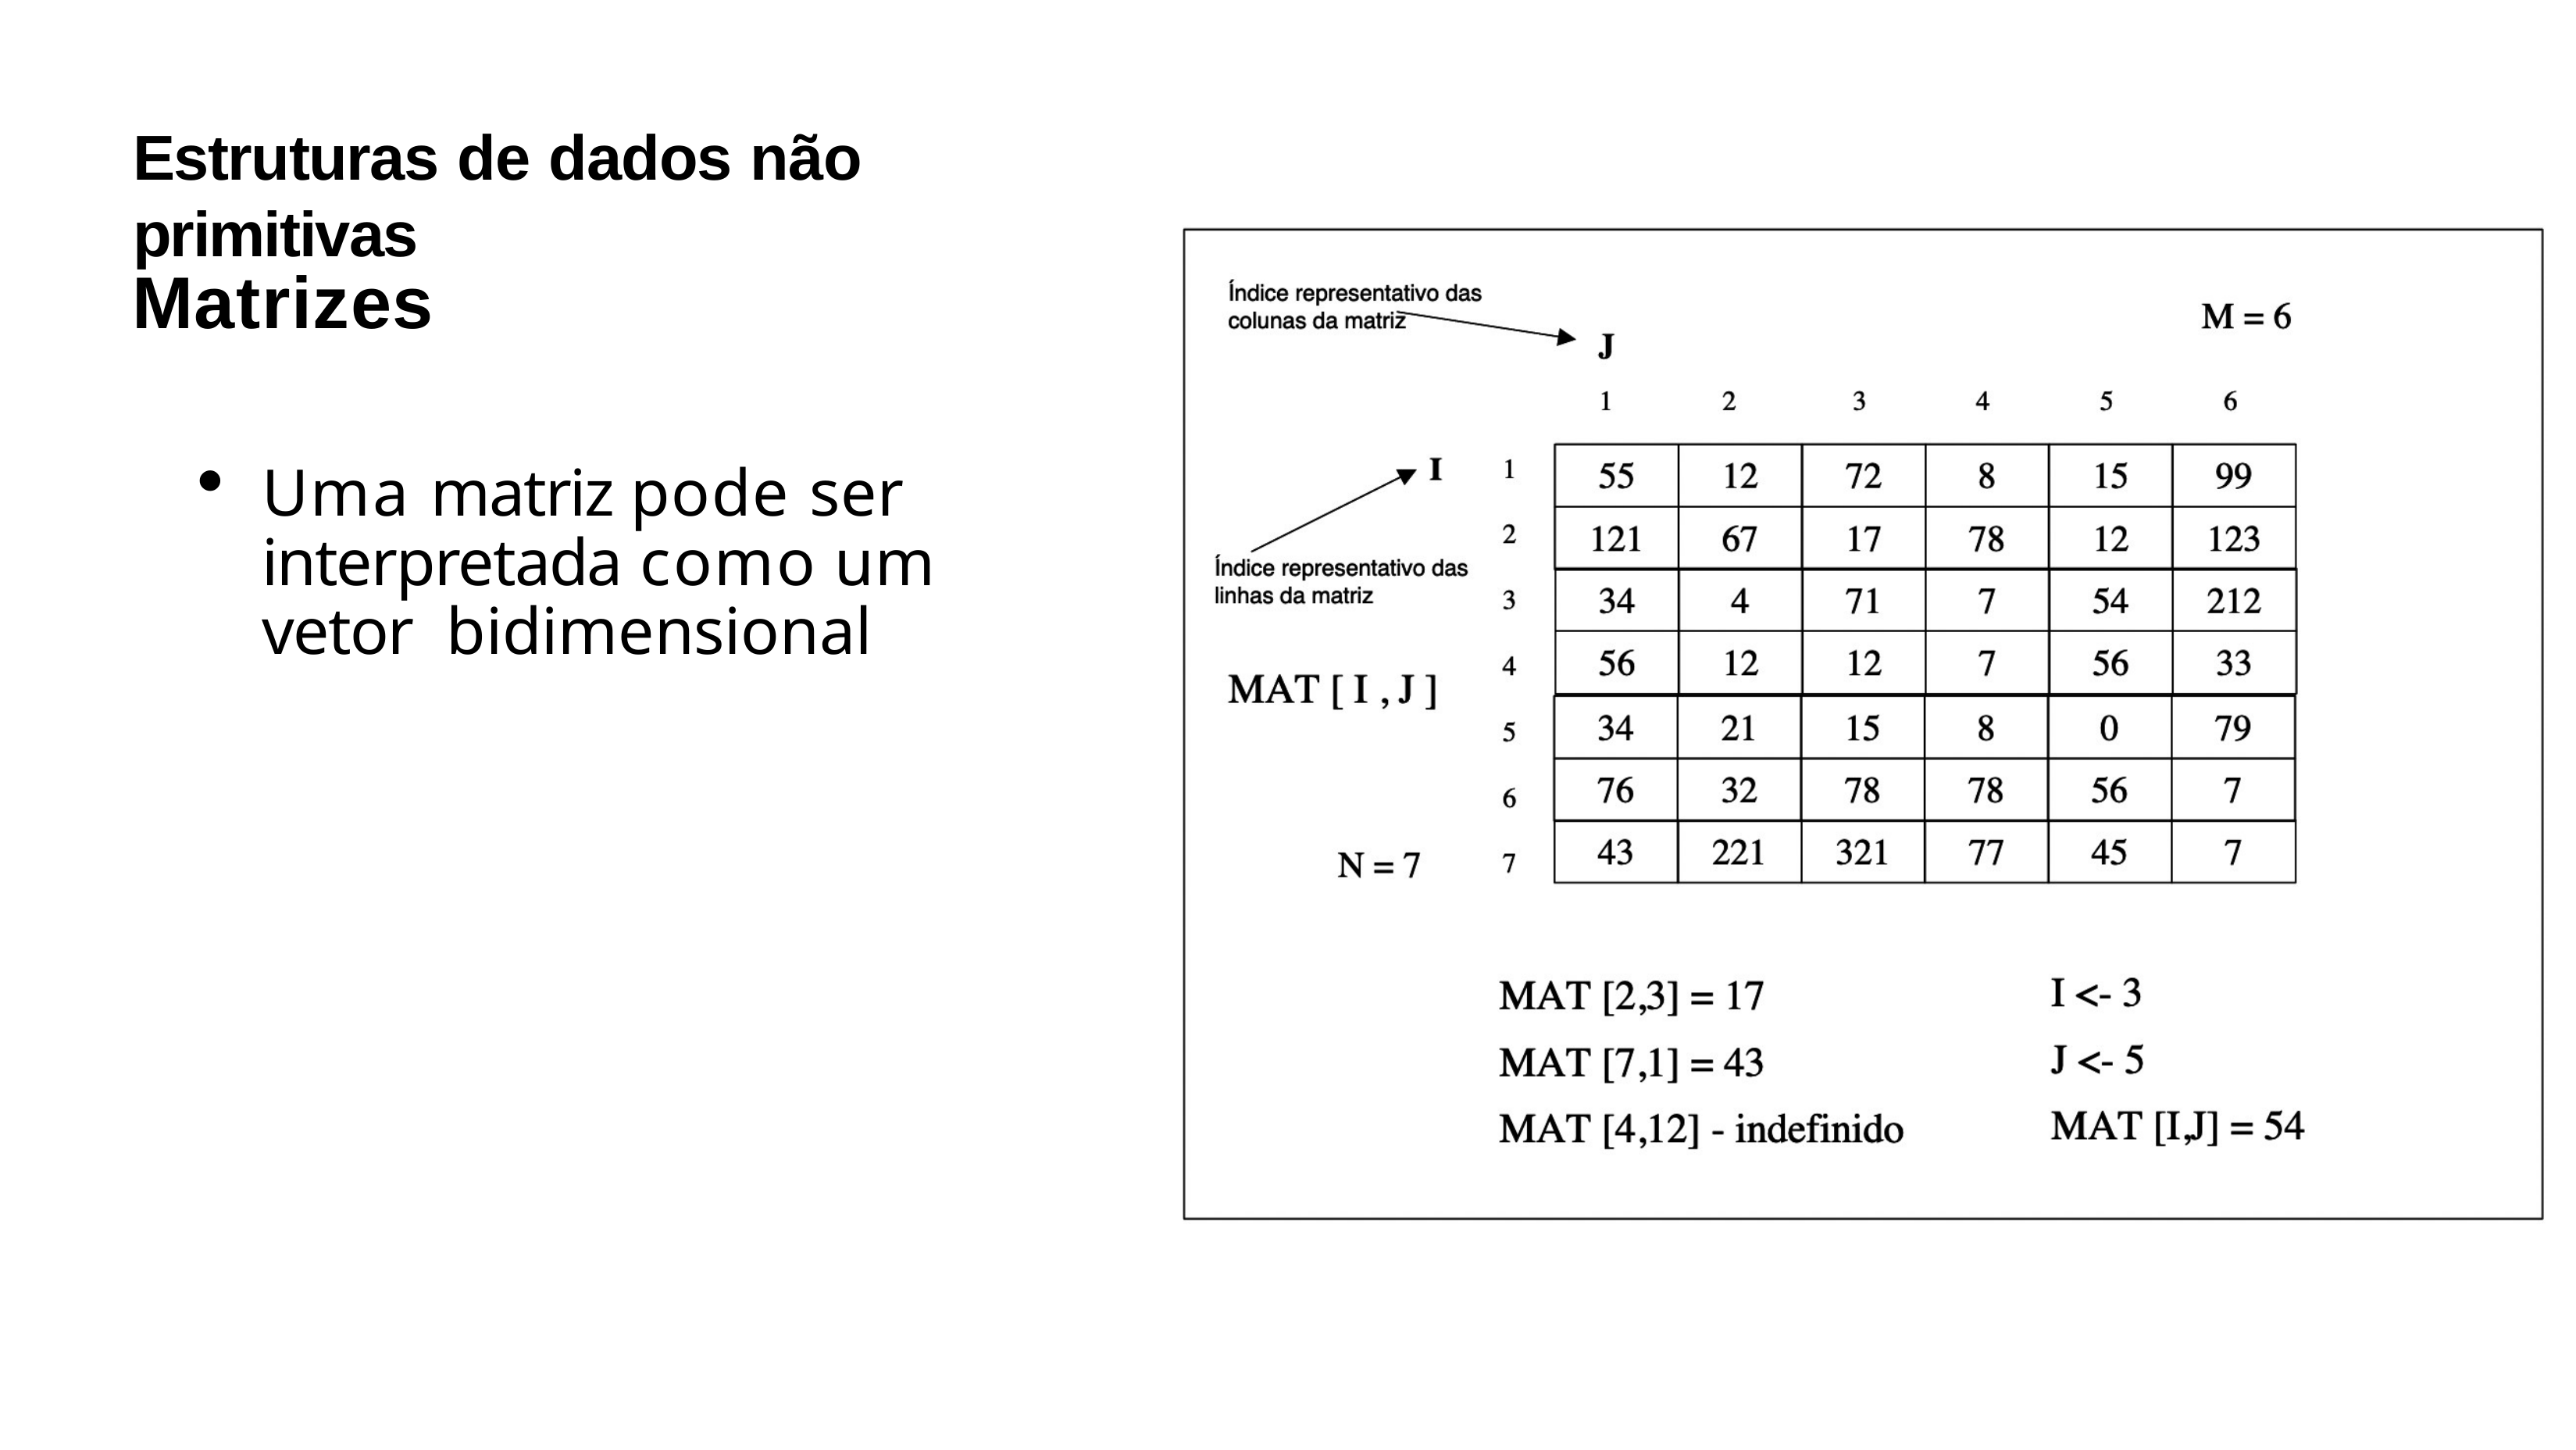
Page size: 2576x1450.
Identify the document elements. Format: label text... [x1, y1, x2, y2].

text_box Uma matriz pode ser interpretada como um vetor bidimensional [195, 448, 1064, 667]
text_box Estruturas de dados não primitivas [130, 114, 1154, 270]
picture [1183, 225, 2548, 1224]
title Matrizes [130, 270, 437, 498]
